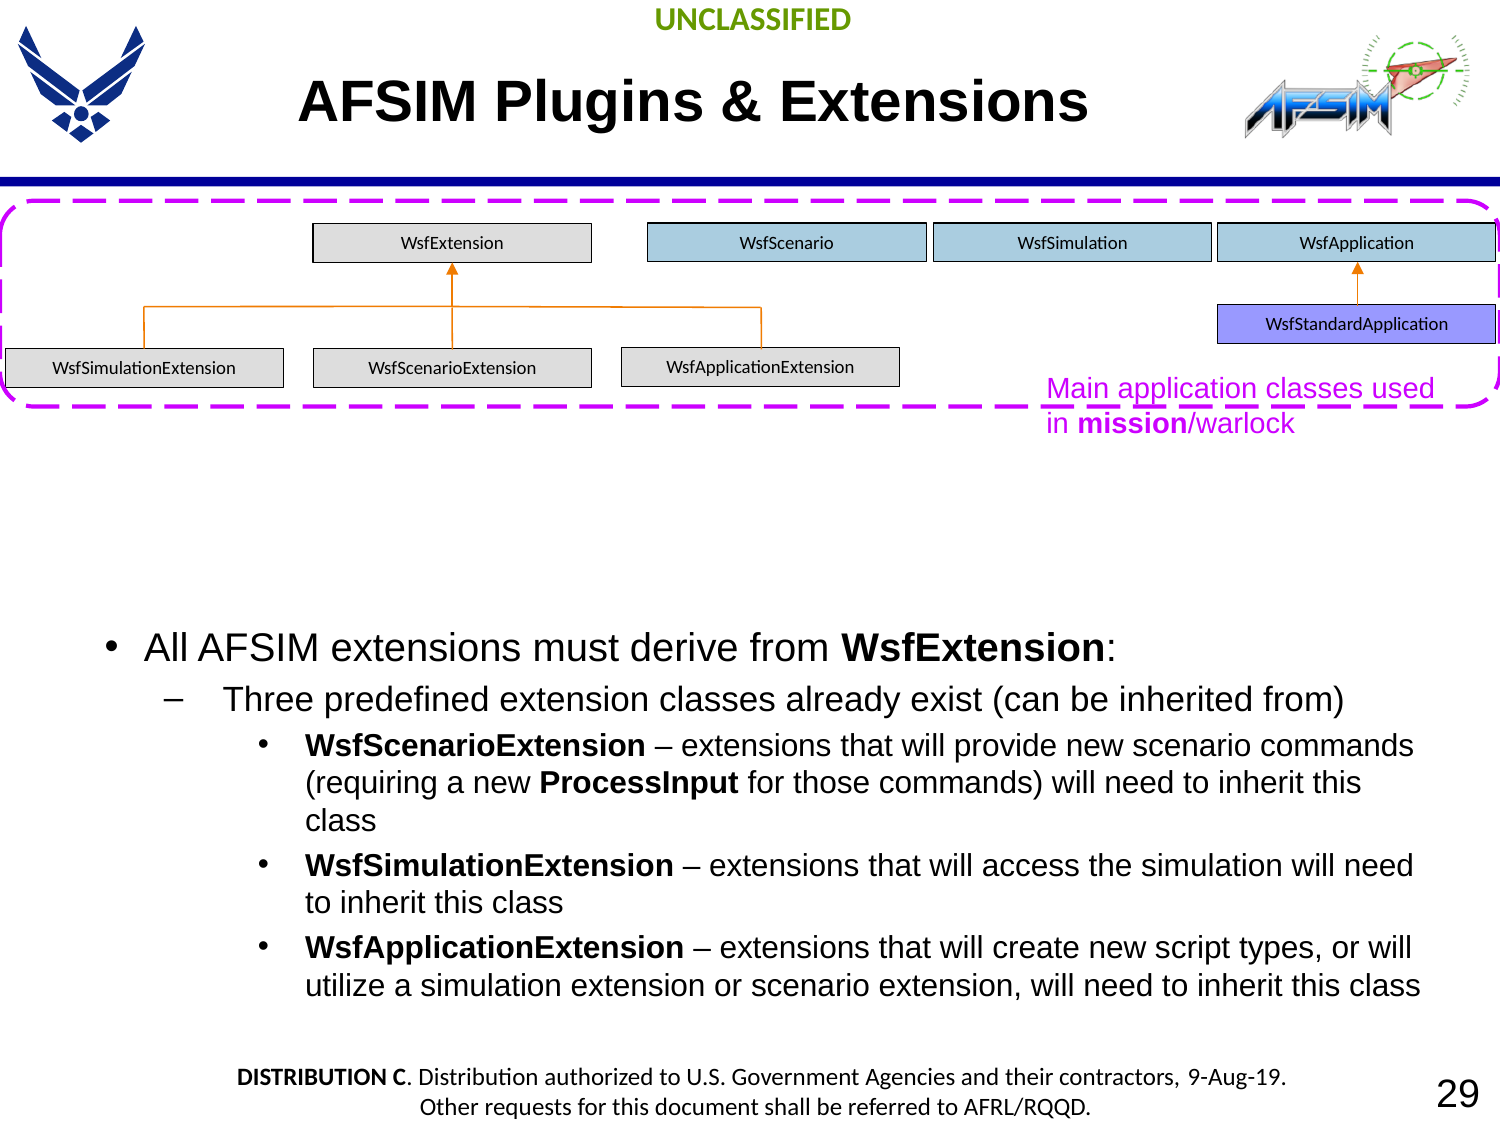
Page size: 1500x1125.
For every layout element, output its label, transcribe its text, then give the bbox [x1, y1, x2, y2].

text_box Main application classes used in mission/warlock [1031, 361, 1460, 447]
title AFSIM Plugins & Extensions [150, 4, 1238, 193]
picture [1238, 22, 1483, 147]
list All AFSIM extensions must derive from WsfExtension: Three predefined extension classes already exist (can be inherited from) WsfScenarioExtension – extensions that will provide new scenario commands (requiring a new ProcessInput for those commands) will need to inherit this class WsfSimulationExtension – extensions that will access the simulation will need to inherit this class WsfApplicationExtension – extensions that will create new script types, or will utilize a simulation extension or scenario extension, will need to inherit this class [49, 601, 1460, 1049]
text_box [0, 198, 1500, 409]
